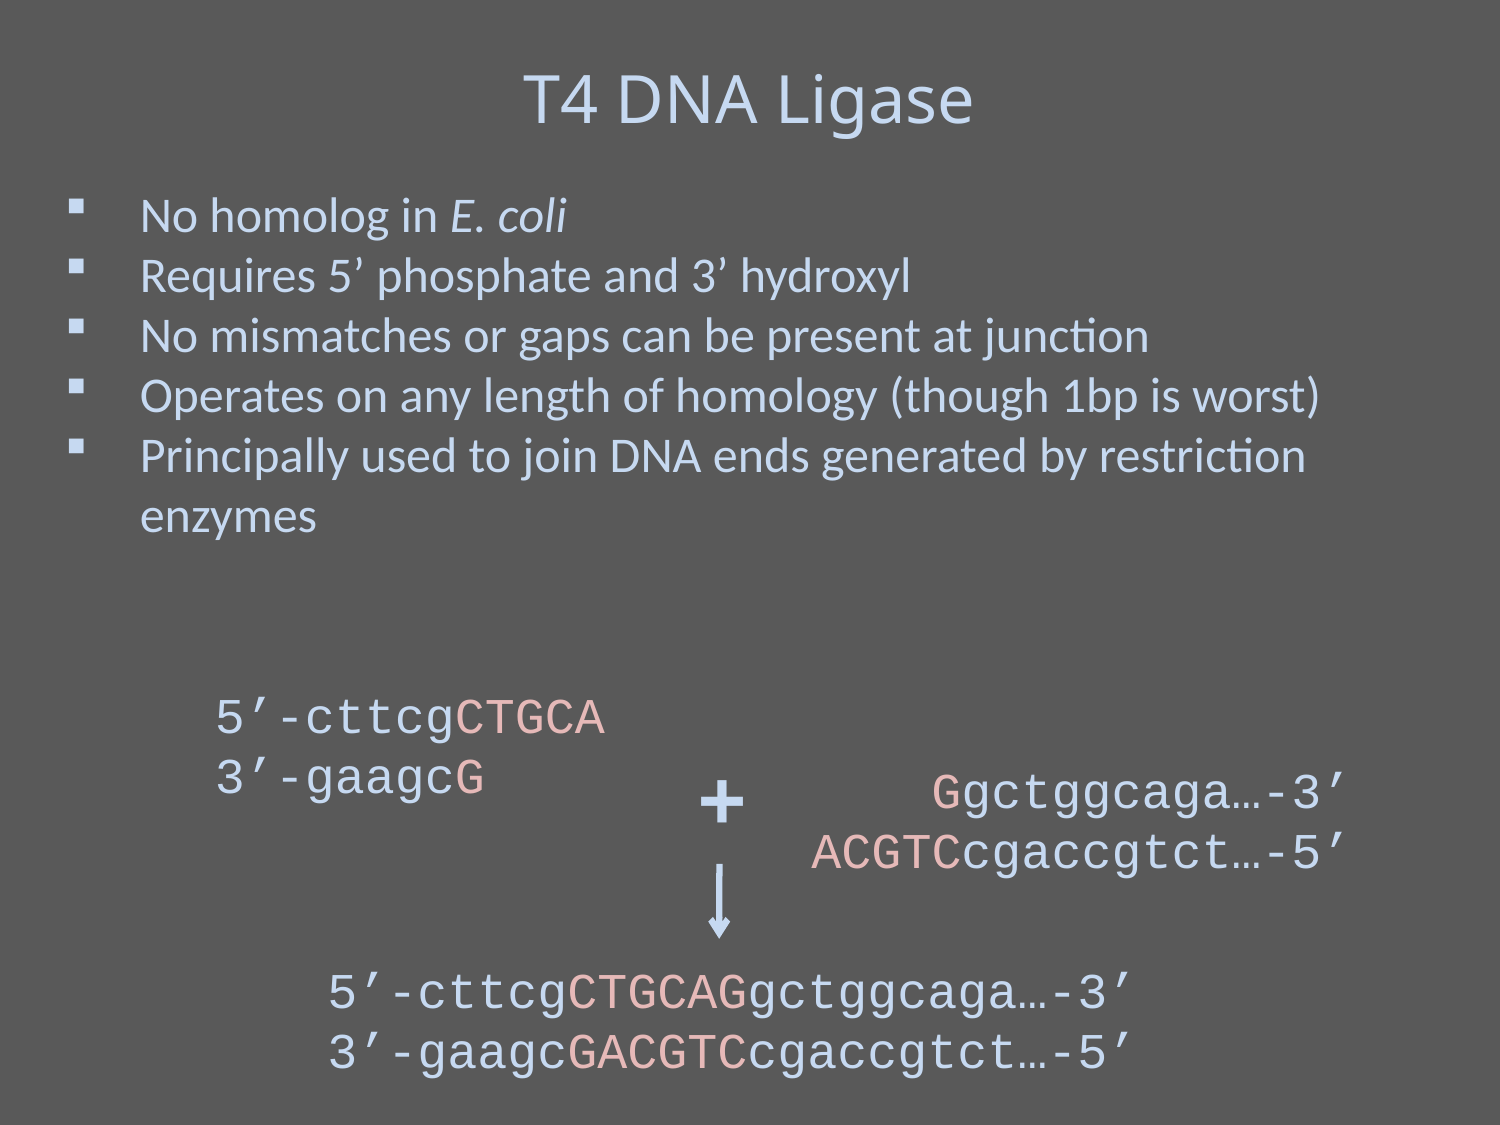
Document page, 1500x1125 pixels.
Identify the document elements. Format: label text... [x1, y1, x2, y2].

text_box T4 DNA Ligase [0, 49, 1500, 145]
text_box No homolog in E. coli Requires 5’ phosphate and 3’ hydroxyl No mismatches or gaps can be present at junction Operates on any length of homology (though 1bp is worst) Principally used to join DNA ends generated by restriction enzymes [50, 174, 1375, 610]
text_box 5’-cttcgCTGCA 3’-gaagcG [200, 676, 688, 811]
text_box + [682, 738, 763, 854]
text_box Ggctggcaga…-3’ ACGTCcgaccgtct…-5’ [796, 751, 1367, 886]
text_box 5’-cttcgCTGCAGgctggcaga…-3’ 3’-gaagcGACGTCcgaccgtct…-5’ [312, 951, 1213, 1086]
